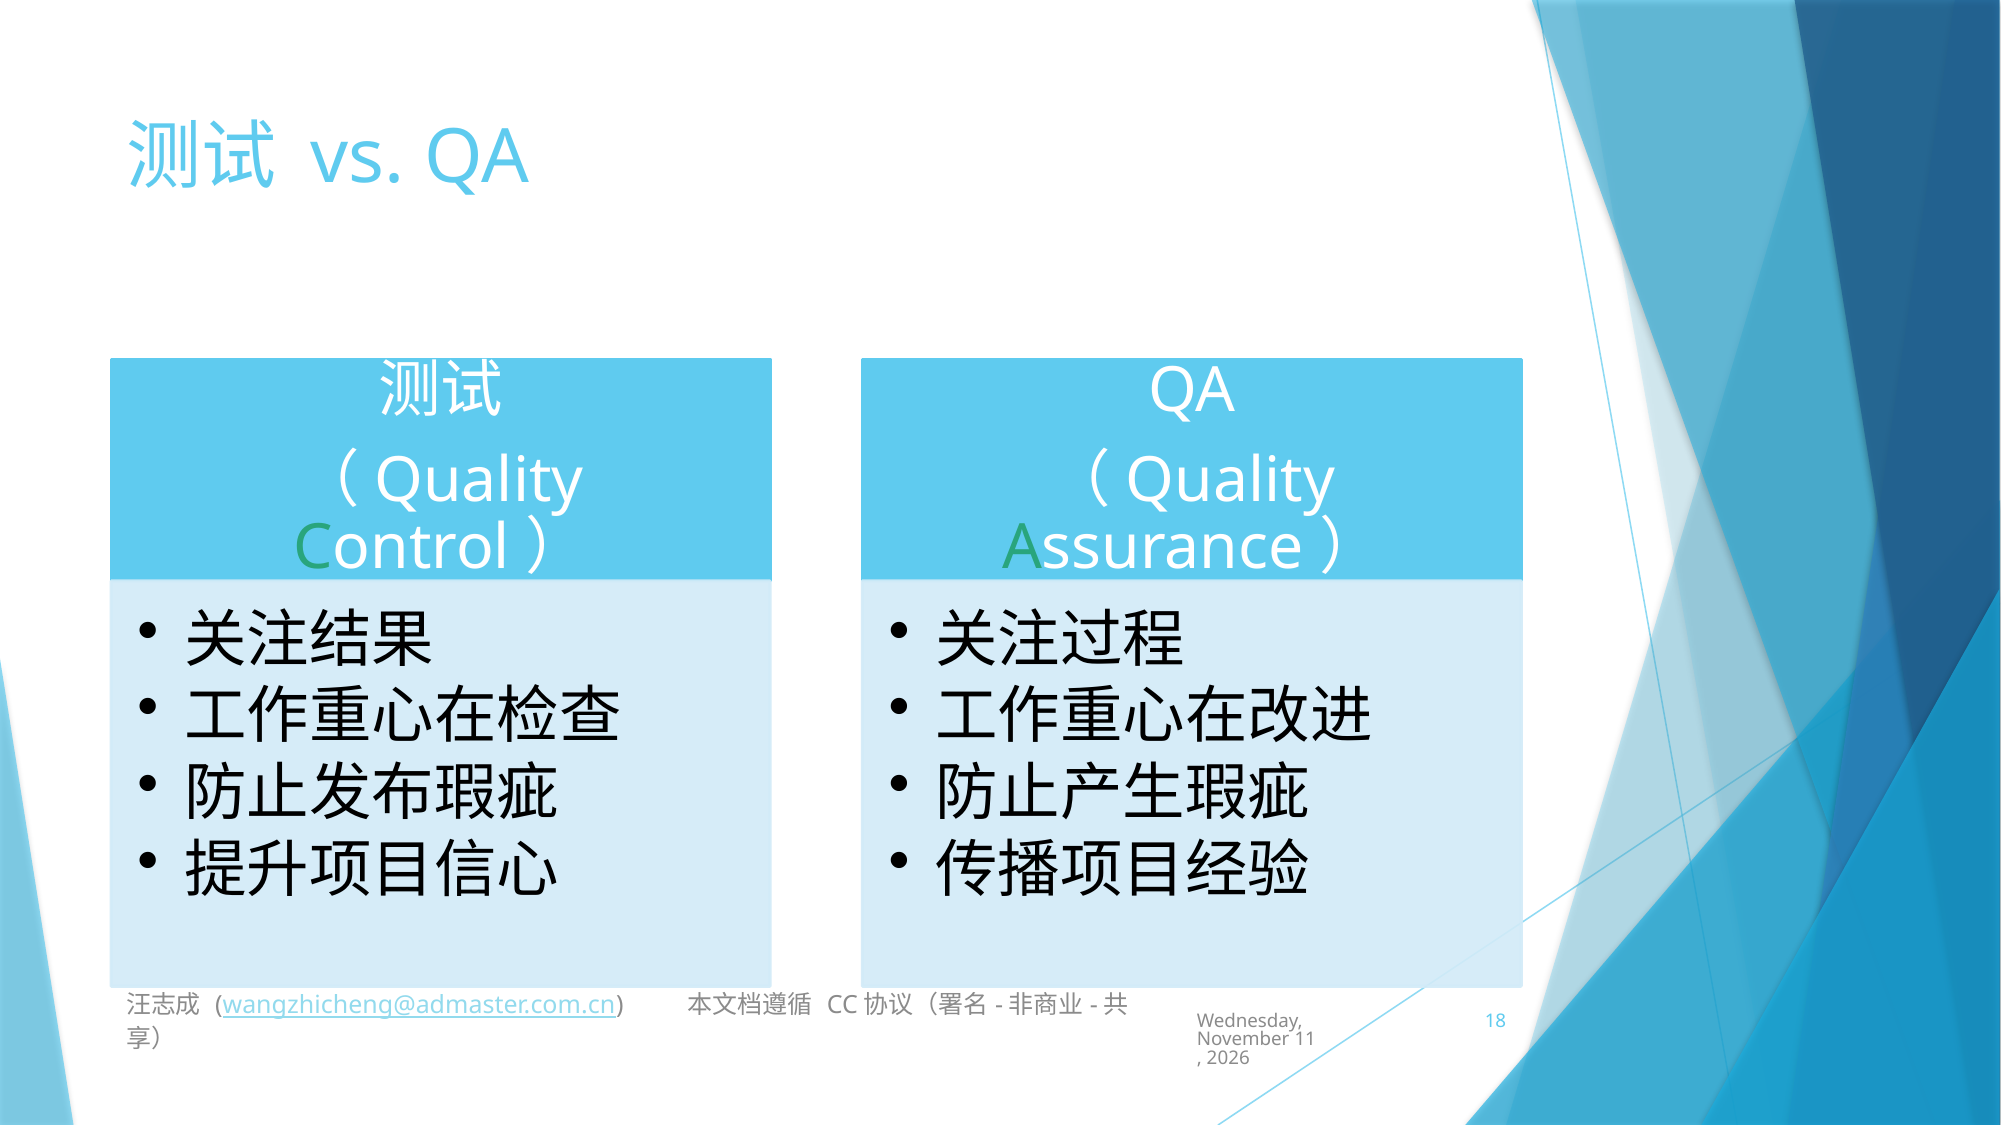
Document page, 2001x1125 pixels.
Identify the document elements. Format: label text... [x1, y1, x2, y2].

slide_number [1181, 1000, 1332, 1051]
footer 汪志成 (wangzhicheng@admaster.com.cn) 本文档遵循 CC协议（署名-非商业-共享） [111, 1000, 1145, 1051]
slide_number 18 [1409, 999, 1522, 1051]
title 测试 vs. QA [111, 99, 1522, 317]
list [110, 353, 1522, 992]
